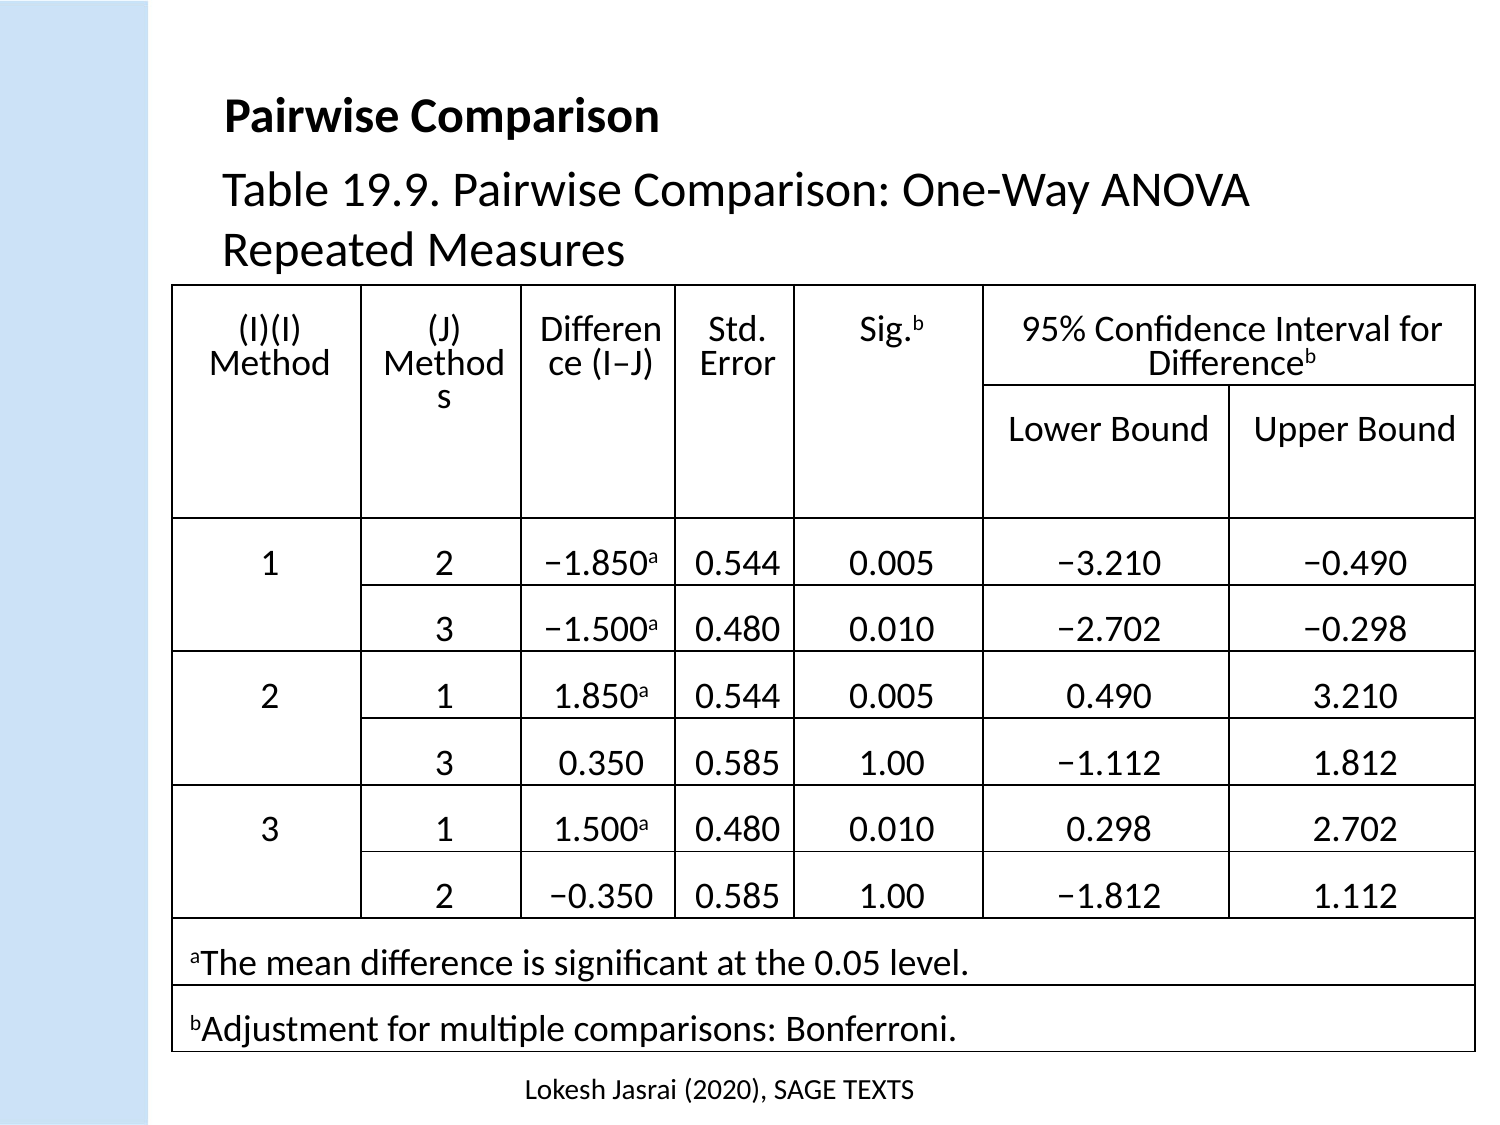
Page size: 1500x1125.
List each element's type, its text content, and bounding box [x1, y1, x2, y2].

text_box Pairwise Comparison [209, 74, 676, 149]
table_cell 2 [173, 652, 360, 784]
table_cell −3.210 [984, 519, 1228, 584]
table_cell Lower Bound [984, 386, 1228, 517]
table_cell 0.005 [795, 652, 982, 717]
table_cell 0.298 [984, 786, 1228, 851]
table_cell 1.00 [795, 719, 982, 784]
table_cell 1 [362, 652, 520, 717]
picture [0, 0, 1500, 1125]
table_cell 0.544 [676, 519, 793, 584]
table_cell 0.585 [676, 852, 793, 917]
table_header (I) Method [173, 286, 360, 517]
table_header Sig.b [795, 286, 982, 517]
table_cell 2.702 [1230, 786, 1474, 851]
table_cell 0.350 [522, 719, 674, 784]
table_cell 0.005 [795, 519, 982, 584]
table_cell 3 [362, 586, 520, 650]
table_header (J) Methods [362, 286, 520, 517]
table_cell 1.500a [522, 786, 674, 851]
table_cell 0.010 [795, 586, 982, 650]
table_cell Upper Bound [1230, 386, 1474, 517]
table_cell 1.812 [1230, 719, 1474, 784]
table_cell −2.702 [984, 586, 1228, 650]
table_cell 1.112 [1230, 852, 1474, 917]
table_header Difference (I–J) [522, 286, 674, 517]
table_cell 3 [173, 786, 360, 917]
table_cell −0.298 [1230, 586, 1474, 650]
table_cell 0.480 [676, 586, 793, 650]
table_cell 1.850a [522, 652, 674, 717]
table_header 95% Confidence Interval for Differenceb [984, 286, 1474, 384]
table_cell 3 [362, 719, 520, 784]
table_header Std. Error [676, 286, 793, 517]
table_cell 0.490 [984, 652, 1228, 717]
table_cell aThe mean difference is significant at the 0.05 level. [173, 919, 1474, 984]
table_cell 2 [362, 852, 520, 917]
table_cell −1.812 [984, 852, 1228, 917]
table_cell 3.210 [1230, 652, 1474, 717]
table_cell −1.112 [984, 719, 1228, 784]
table_cell 1 [362, 786, 520, 851]
table_cell 1 [173, 519, 360, 650]
footer Lokesh Jasrai (2020), SAGE TEXTS [452, 1063, 988, 1124]
table_cell −1.500a [522, 586, 674, 650]
table_cell 1.00 [795, 852, 982, 917]
text_box Table 19.9. Pairwise Comparison: One-Way ANOVA Repeated Measures [207, 149, 1345, 284]
table_cell 0.010 [795, 786, 982, 851]
table_cell 2 [362, 519, 520, 584]
table_cell −1.850a [522, 519, 674, 584]
table_cell −0.350 [522, 852, 674, 917]
table_cell 0.585 [676, 719, 793, 784]
table_cell −0.490 [1230, 519, 1474, 584]
table_cell 0.480 [676, 786, 793, 851]
table_cell 0.544 [676, 652, 793, 717]
table_cell bAdjustment for multiple comparisons: Bonferroni. [173, 986, 1474, 1051]
